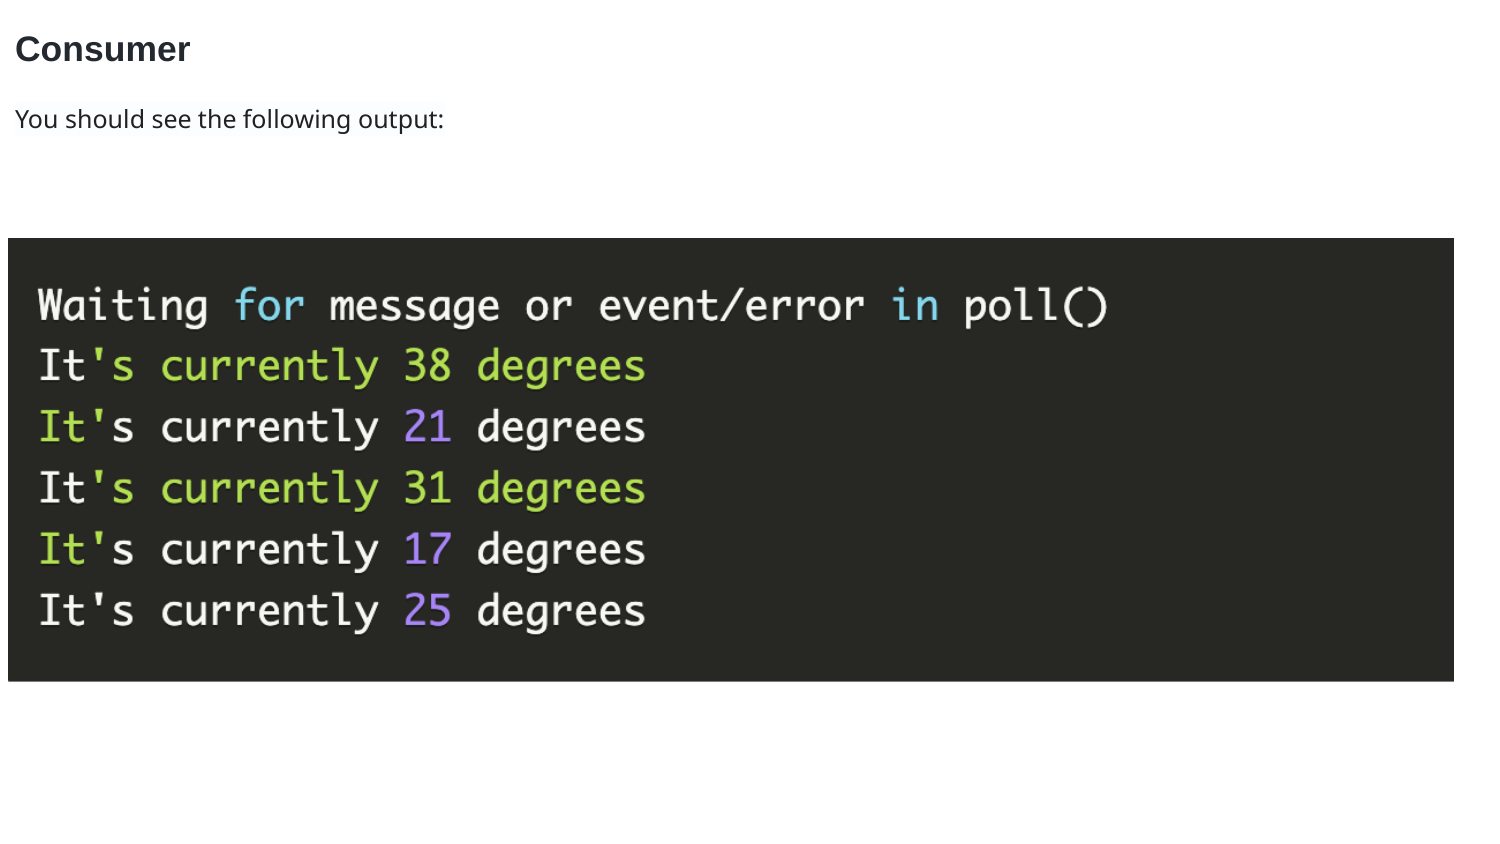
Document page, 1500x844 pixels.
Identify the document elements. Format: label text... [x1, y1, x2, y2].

text_box Consumer You should see the following output: [0, 0, 1337, 352]
picture [7, 237, 1454, 684]
